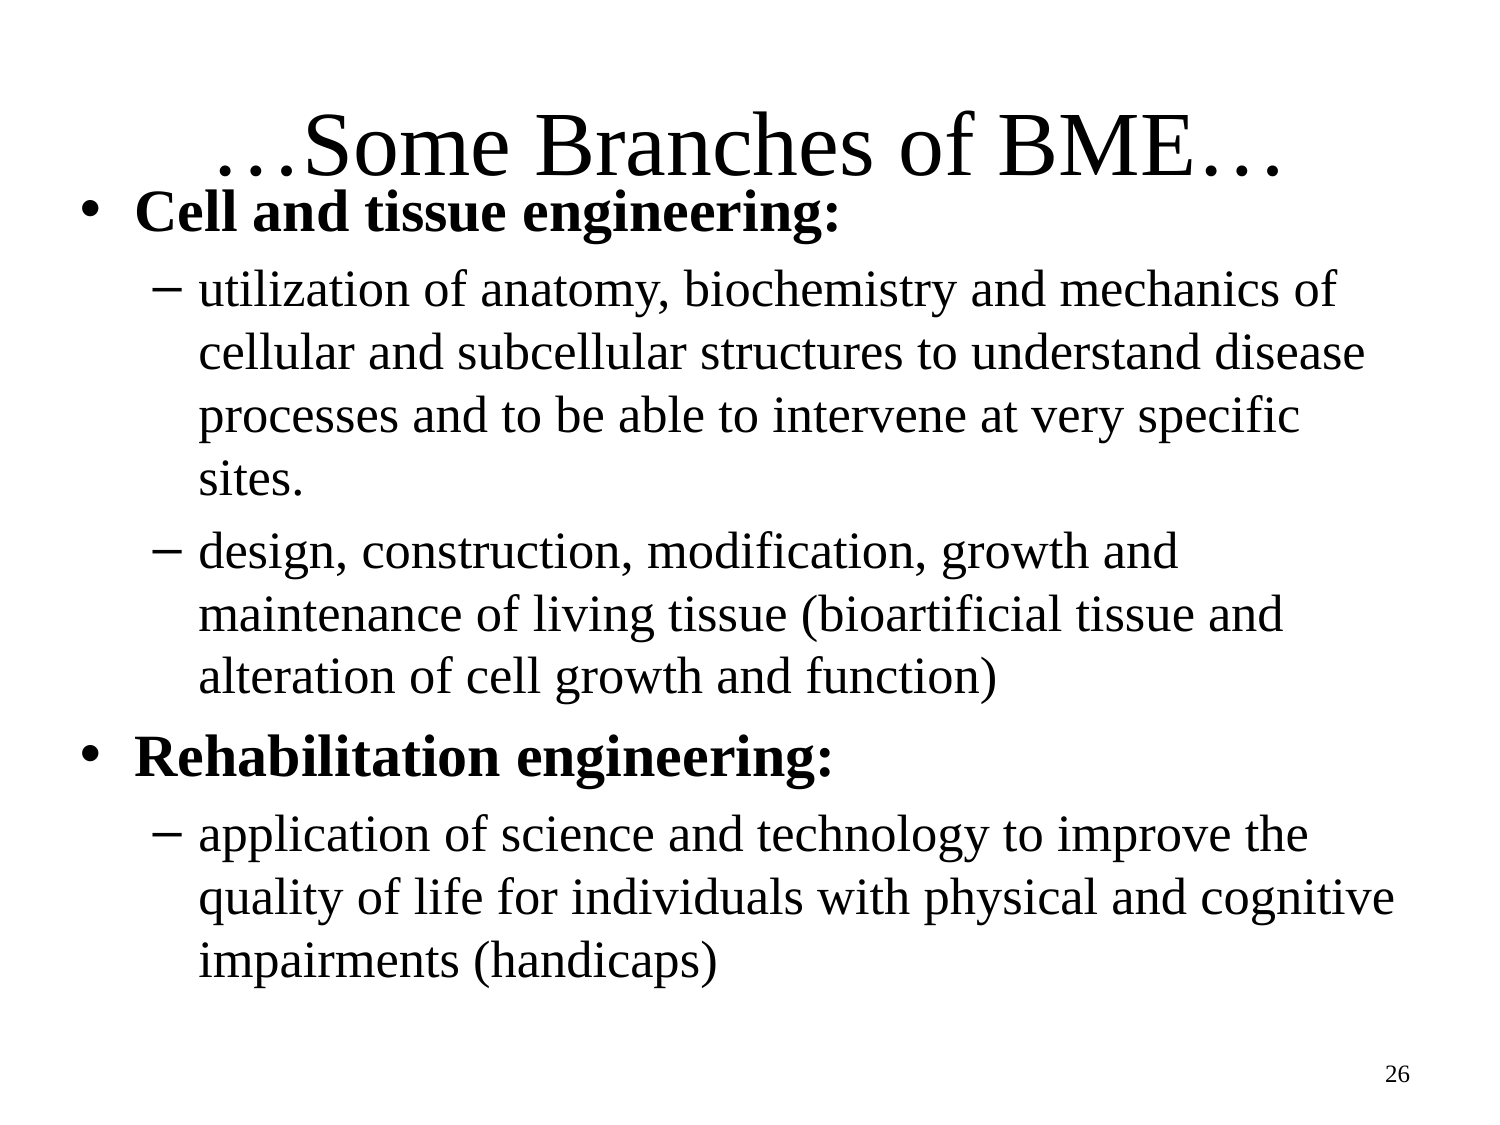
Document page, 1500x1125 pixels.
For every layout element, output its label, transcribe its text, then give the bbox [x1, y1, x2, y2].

title …Some Branches of BME… [75, 45, 1425, 233]
slide_number 26 [1074, 1042, 1425, 1103]
list Cell and tissue engineering: utilization of anatomy, biochemistry and mechanics of cellular and subcellular structures to understand disease processes and to be able to intervene at very specific sites. design, construction, modification, growth and maintenance of living tissue (bioartificial tissue and alteration of cell growth and function) Rehabilitation engineering: application of science and technology to improve the quality of life for individuals with physical and cognitive impairments (handicaps) [64, 164, 1424, 1002]
